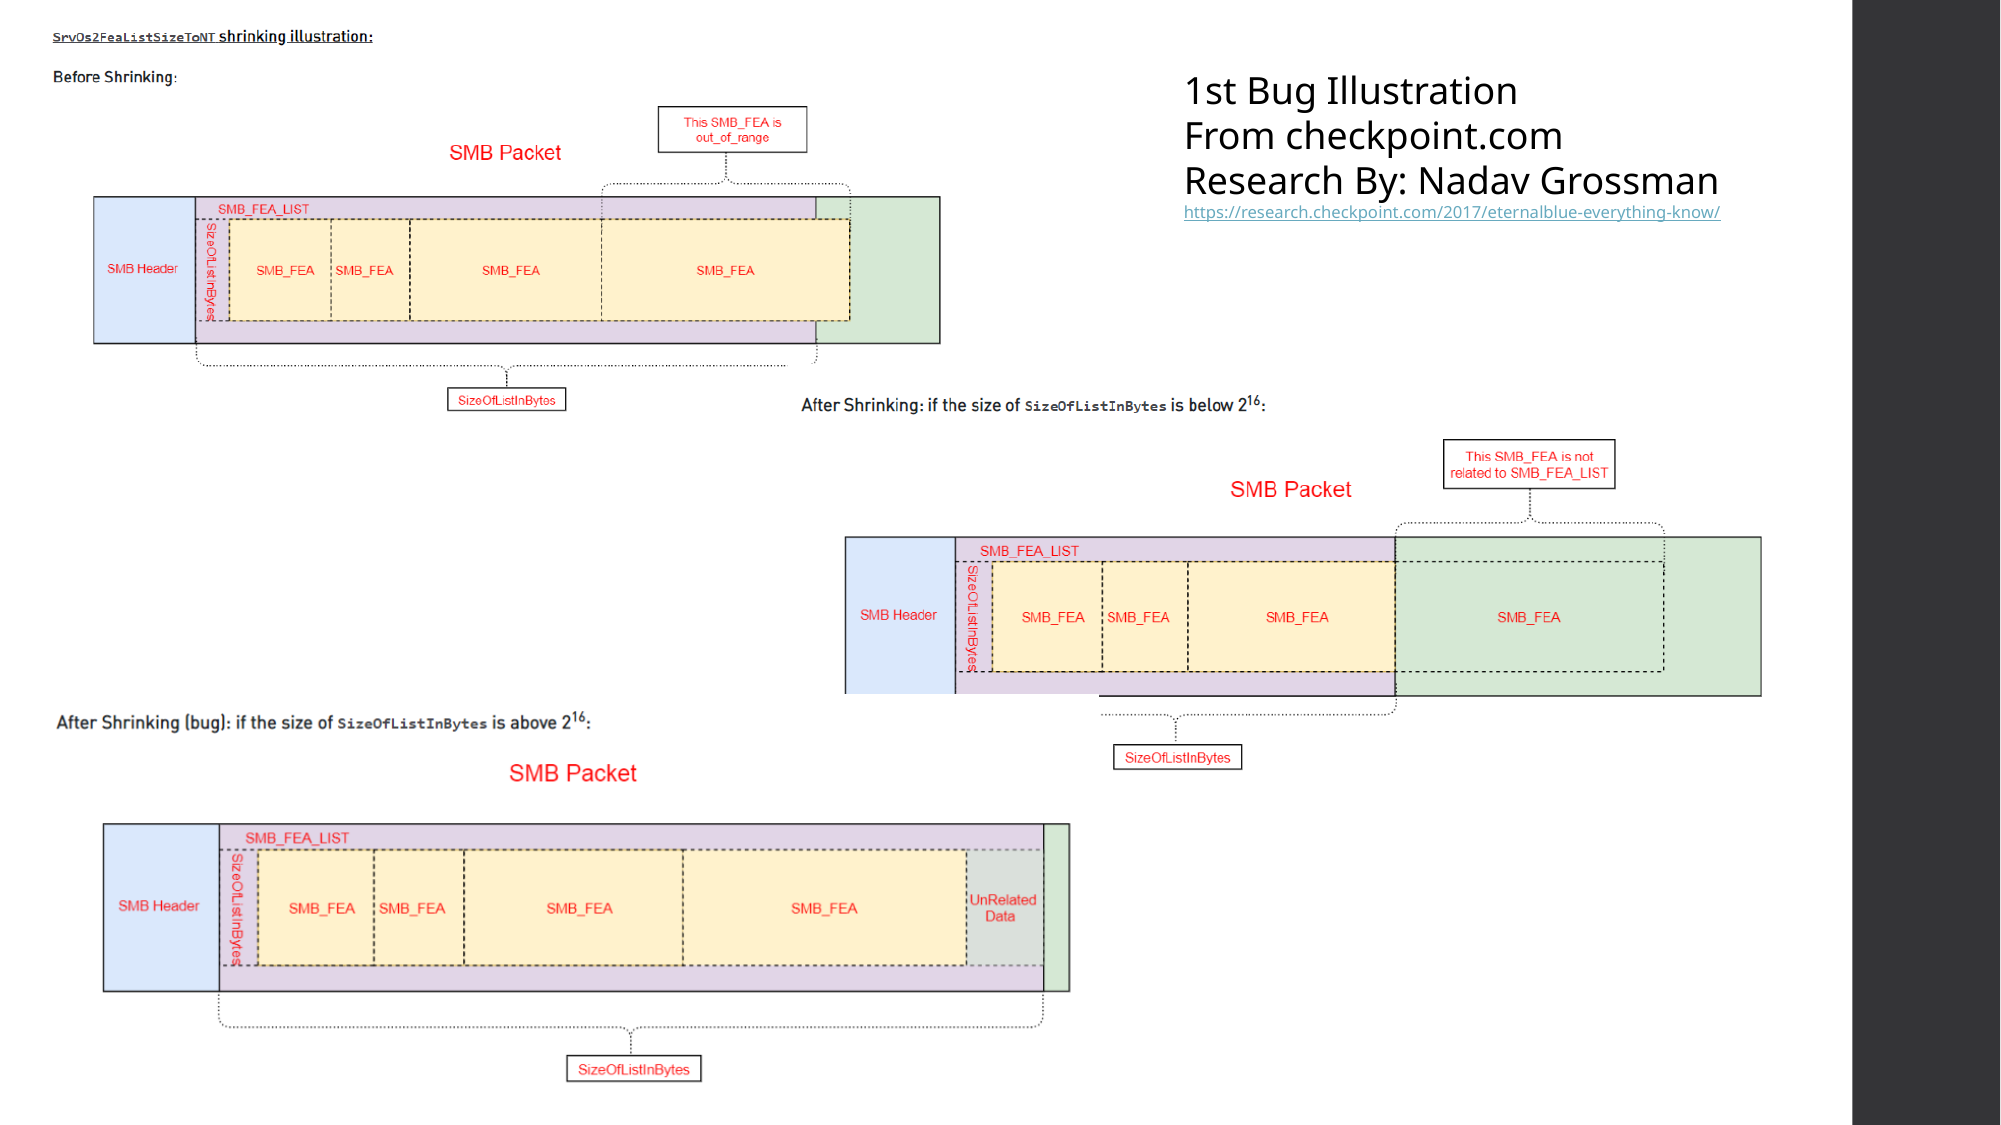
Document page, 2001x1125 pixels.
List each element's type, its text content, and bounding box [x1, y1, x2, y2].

text_box 1st Bug Illustration From checkpoint.com Research By: Nadav Grossman https://research.checkpoint.com/2017/eternalblue-everything-know/ [1168, 59, 1761, 233]
title [987, 60, 1797, 278]
picture [28, 18, 1788, 1125]
